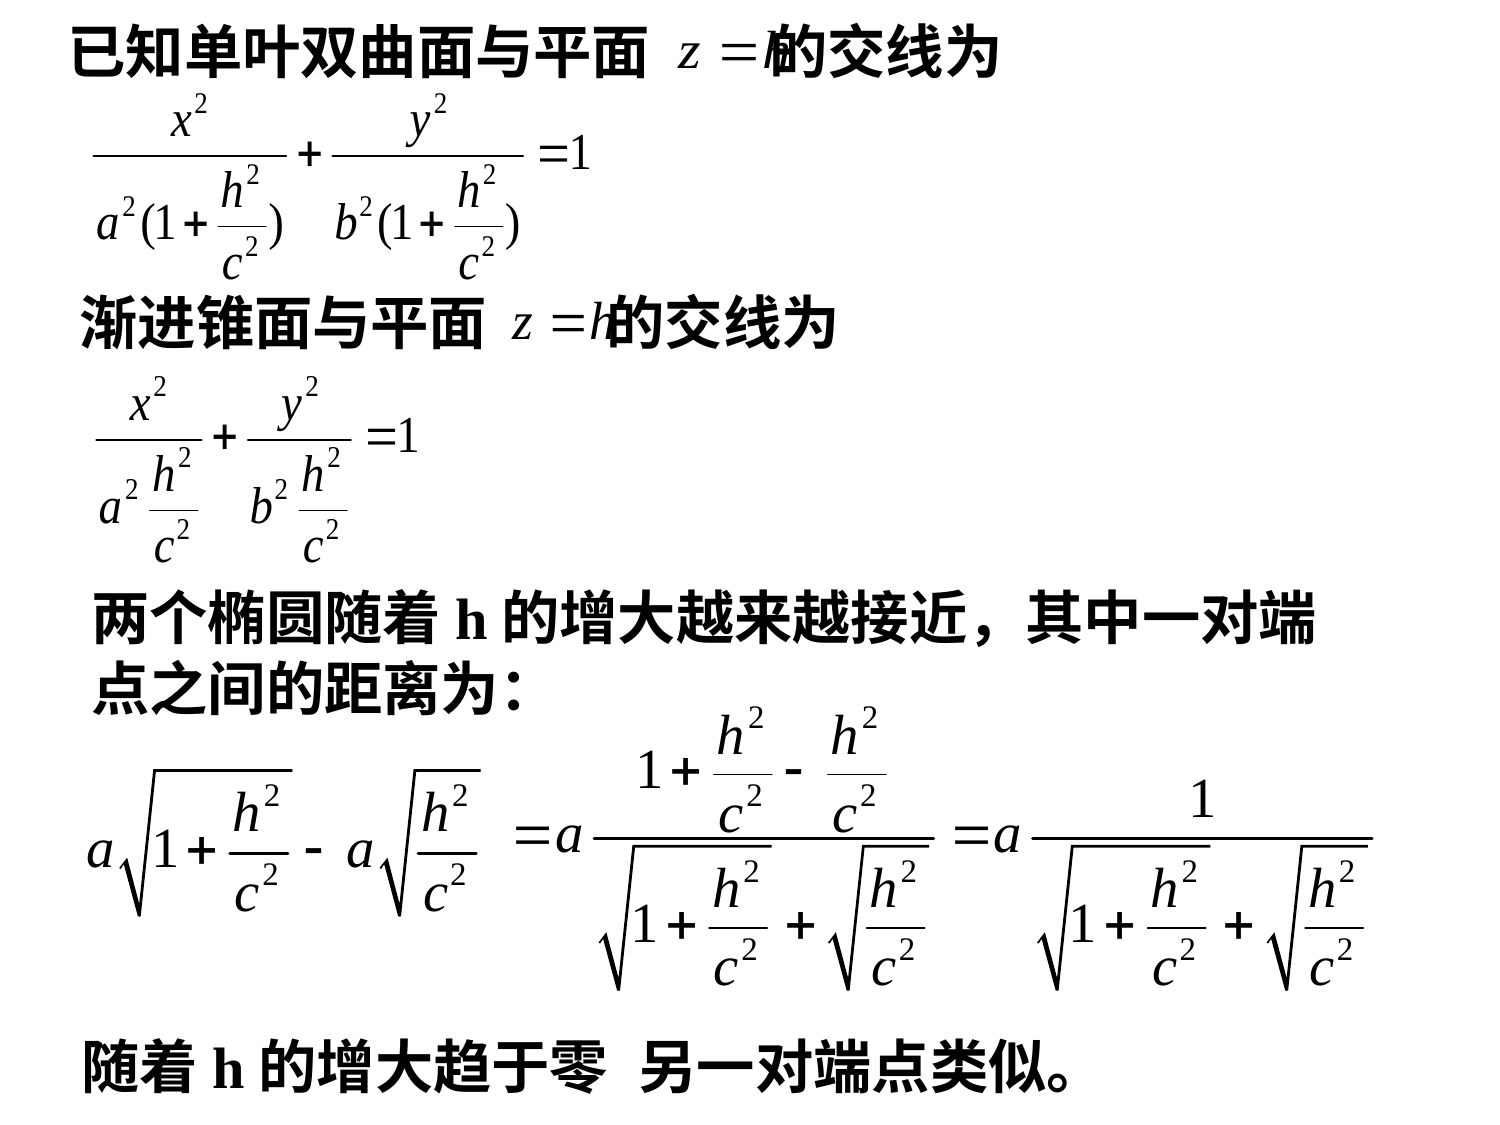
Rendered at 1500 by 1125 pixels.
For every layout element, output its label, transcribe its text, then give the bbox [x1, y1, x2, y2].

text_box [501, 692, 1383, 1005]
text_box 两个椭圆随着h的增大越来越接近，其中一对端点之间的距离为： [76, 574, 1384, 729]
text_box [52, 7, 1081, 94]
text_box 随着h的增大趋于零 [66, 1023, 623, 1108]
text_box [64, 278, 1016, 365]
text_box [85, 77, 597, 277]
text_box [88, 361, 424, 575]
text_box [78, 758, 491, 929]
text_box 另一对端点类似。 [623, 1023, 1120, 1108]
